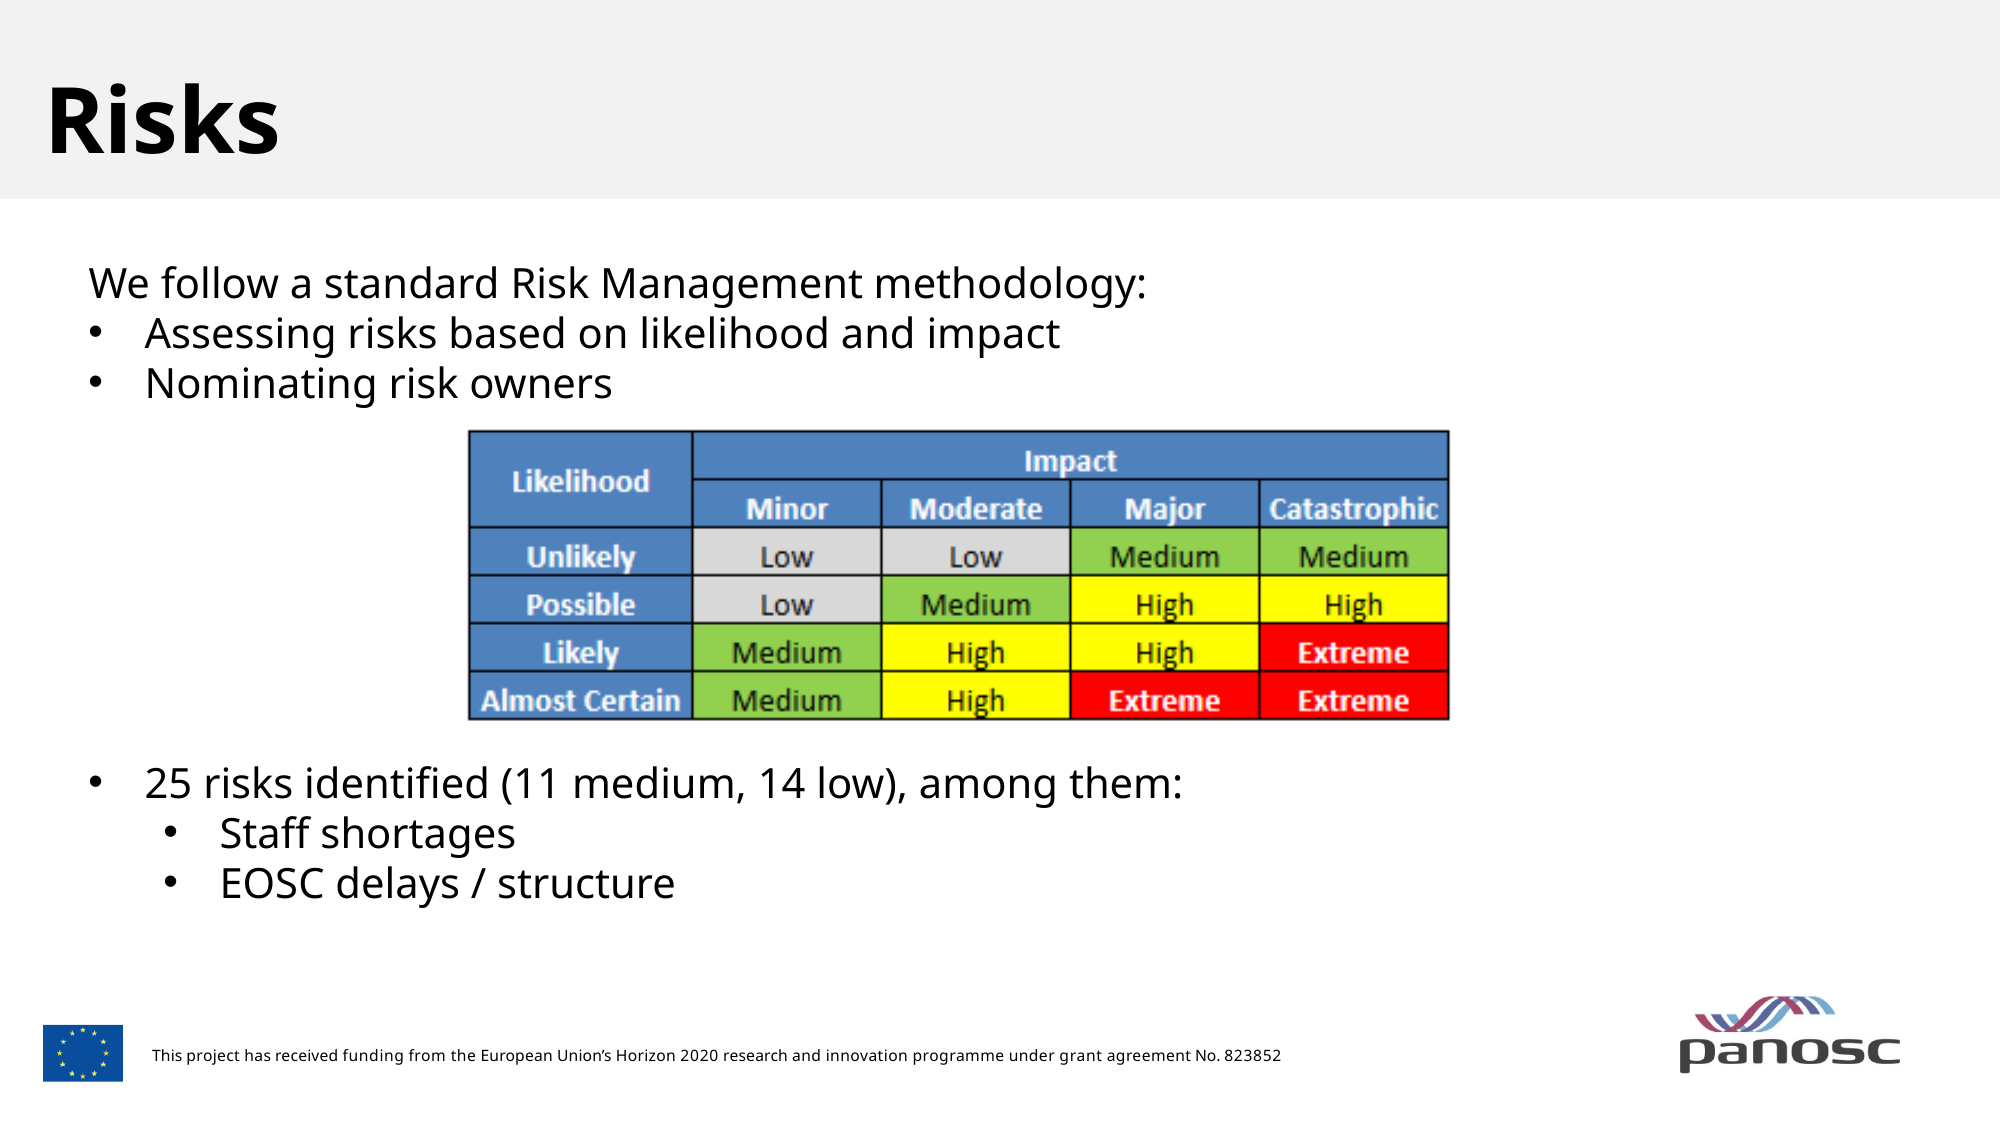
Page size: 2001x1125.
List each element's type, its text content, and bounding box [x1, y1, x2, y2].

picture [1, 964, 1999, 1125]
picture [462, 424, 1457, 730]
text_box Risks [0, 0, 2000, 198]
text_box We follow a standard Risk Management methodology: Assessing risks based on likelihood and impact Nominating risk owners 25 risks identified (11 medium, 14 low), among them: Staff shortages EOSC delays / structure [0, 198, 2000, 964]
